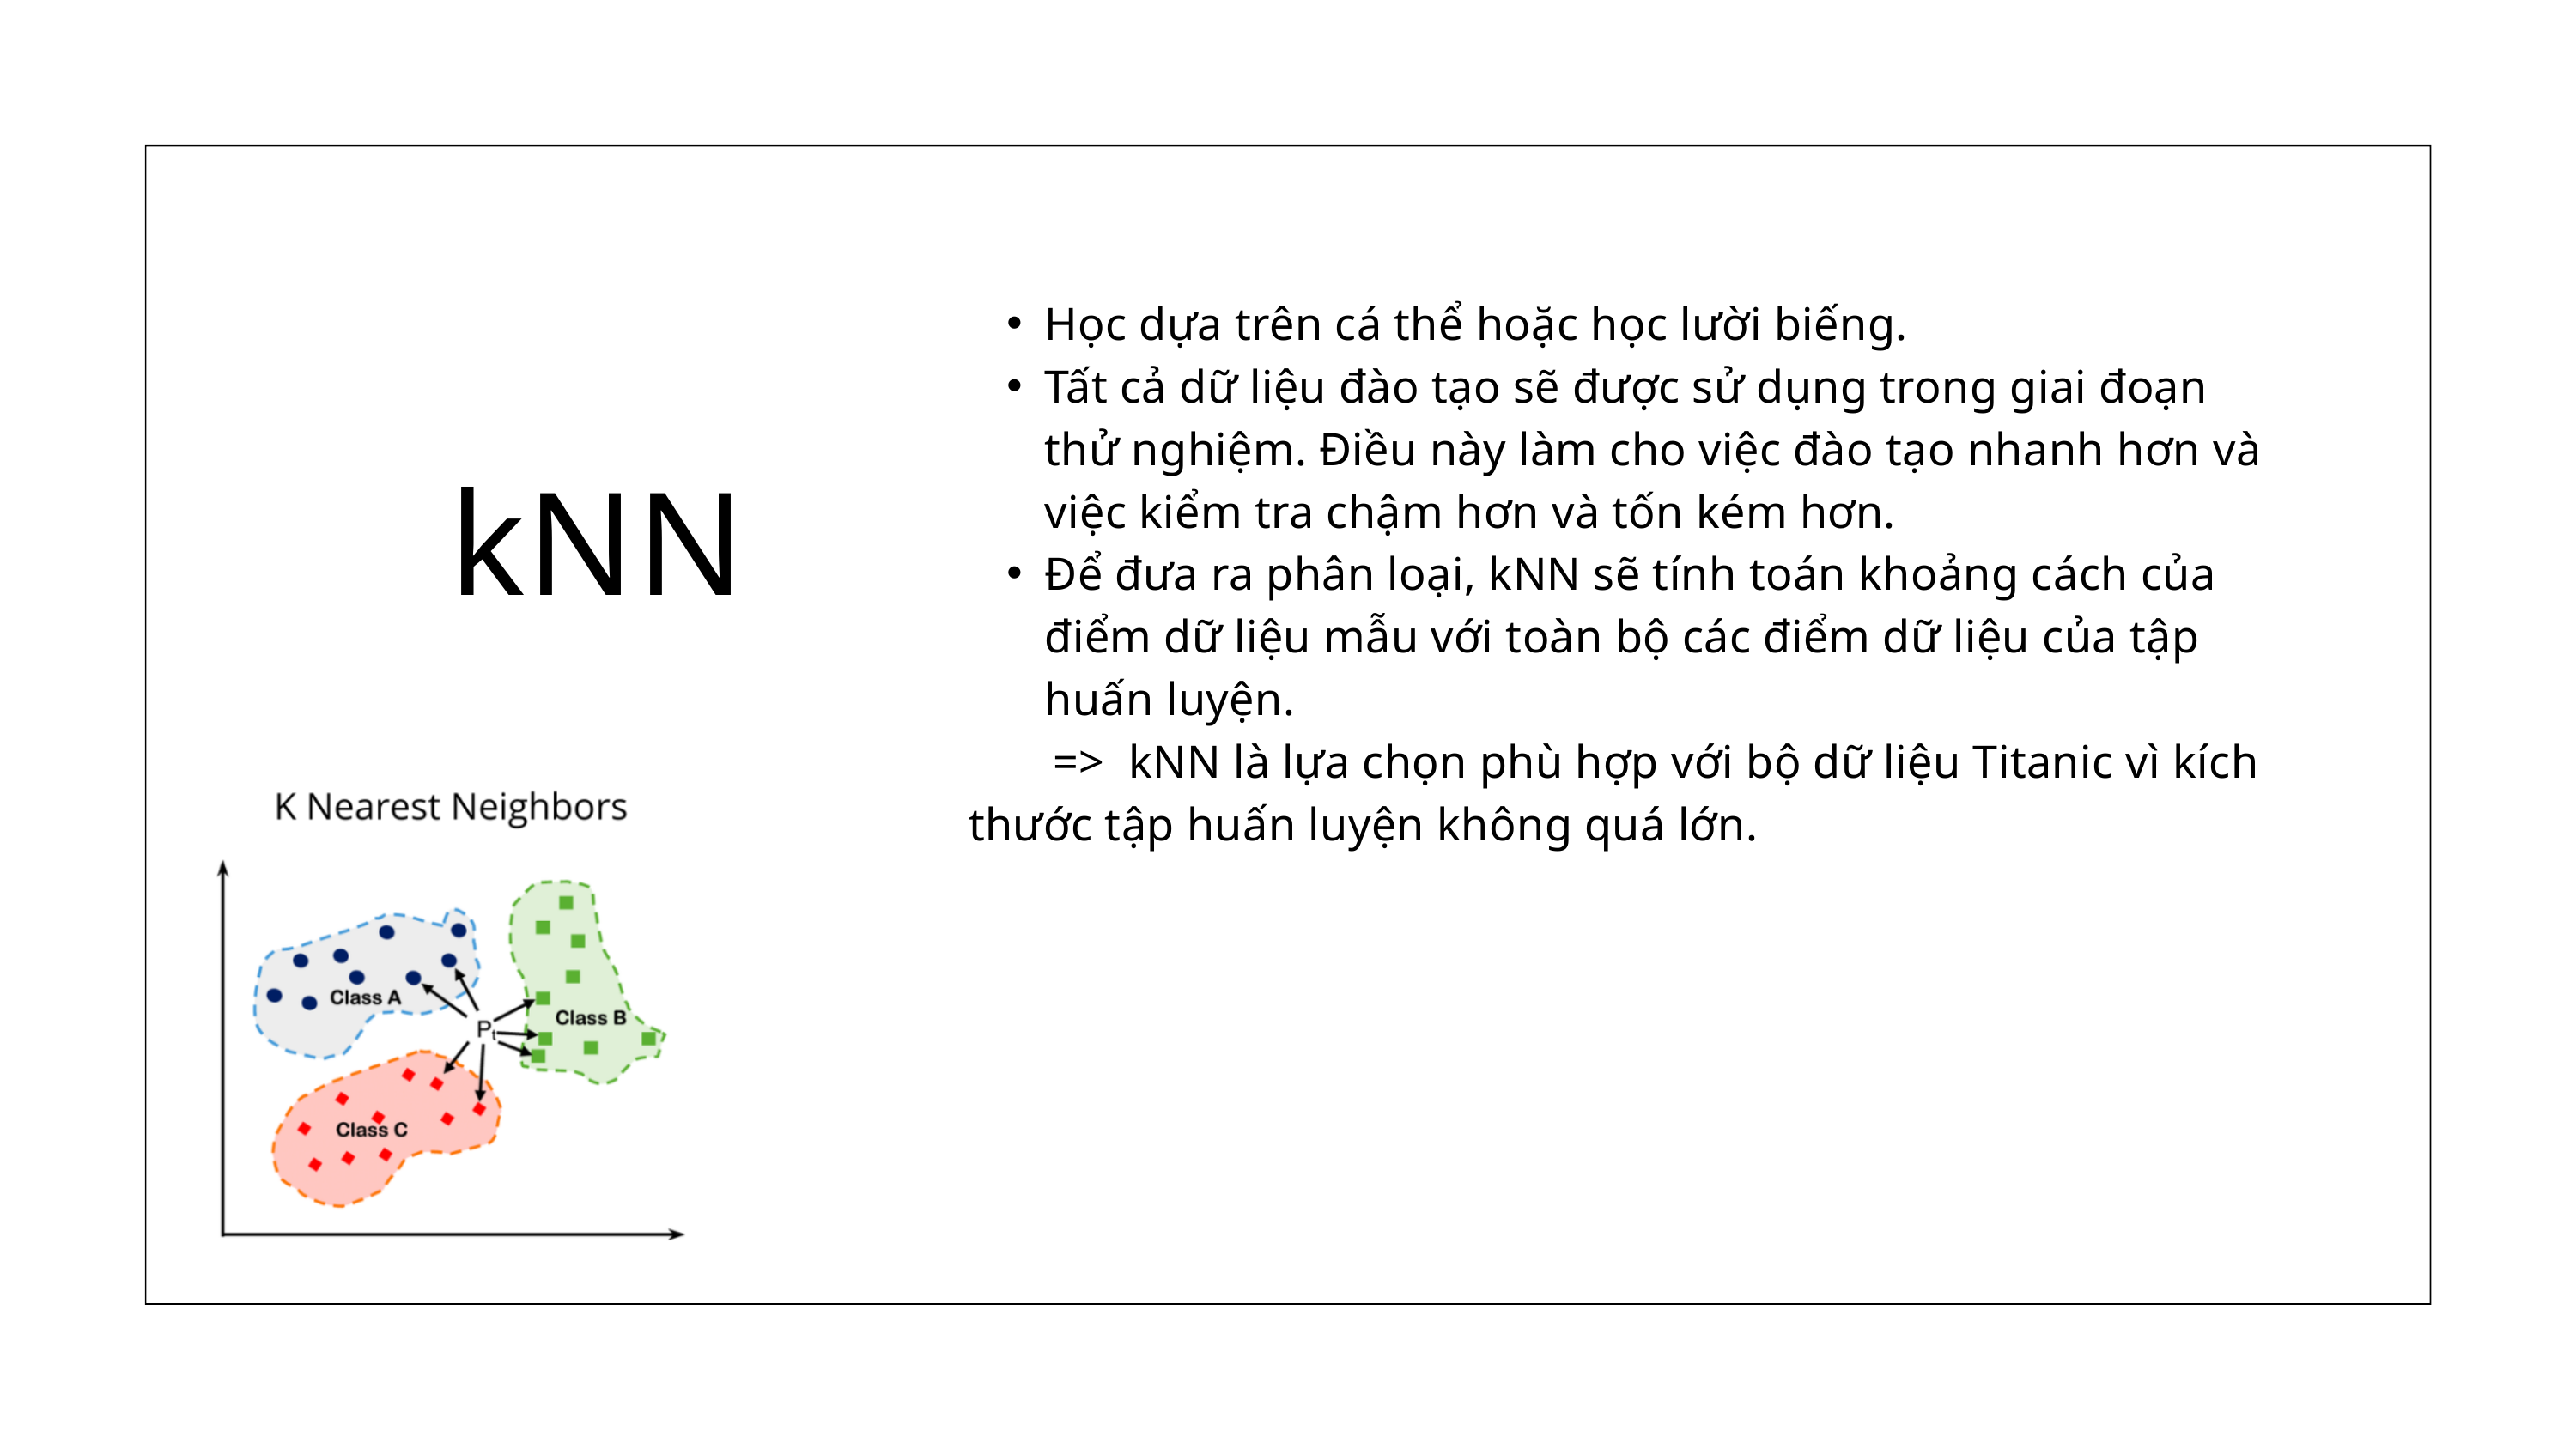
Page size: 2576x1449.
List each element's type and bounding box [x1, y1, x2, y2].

text_box [144, 144, 2432, 1305]
